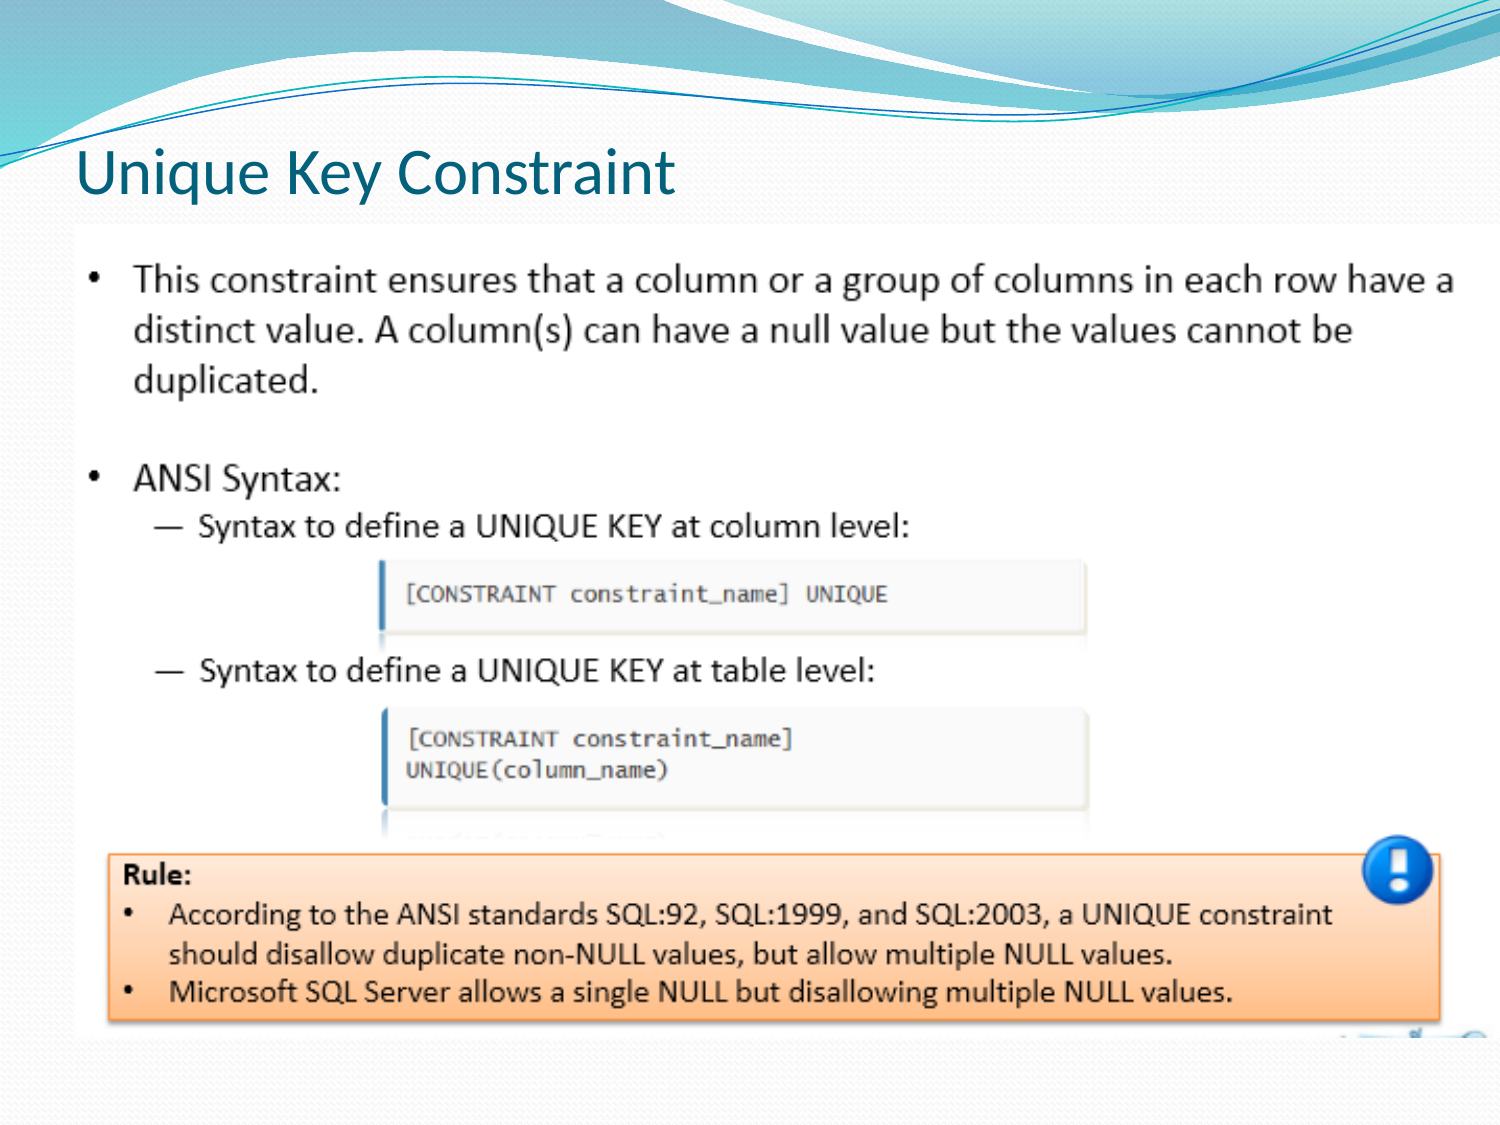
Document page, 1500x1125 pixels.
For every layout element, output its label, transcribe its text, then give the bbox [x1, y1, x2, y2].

picture [74, 224, 1500, 1038]
title Unique Key Constraint [75, 119, 1425, 208]
